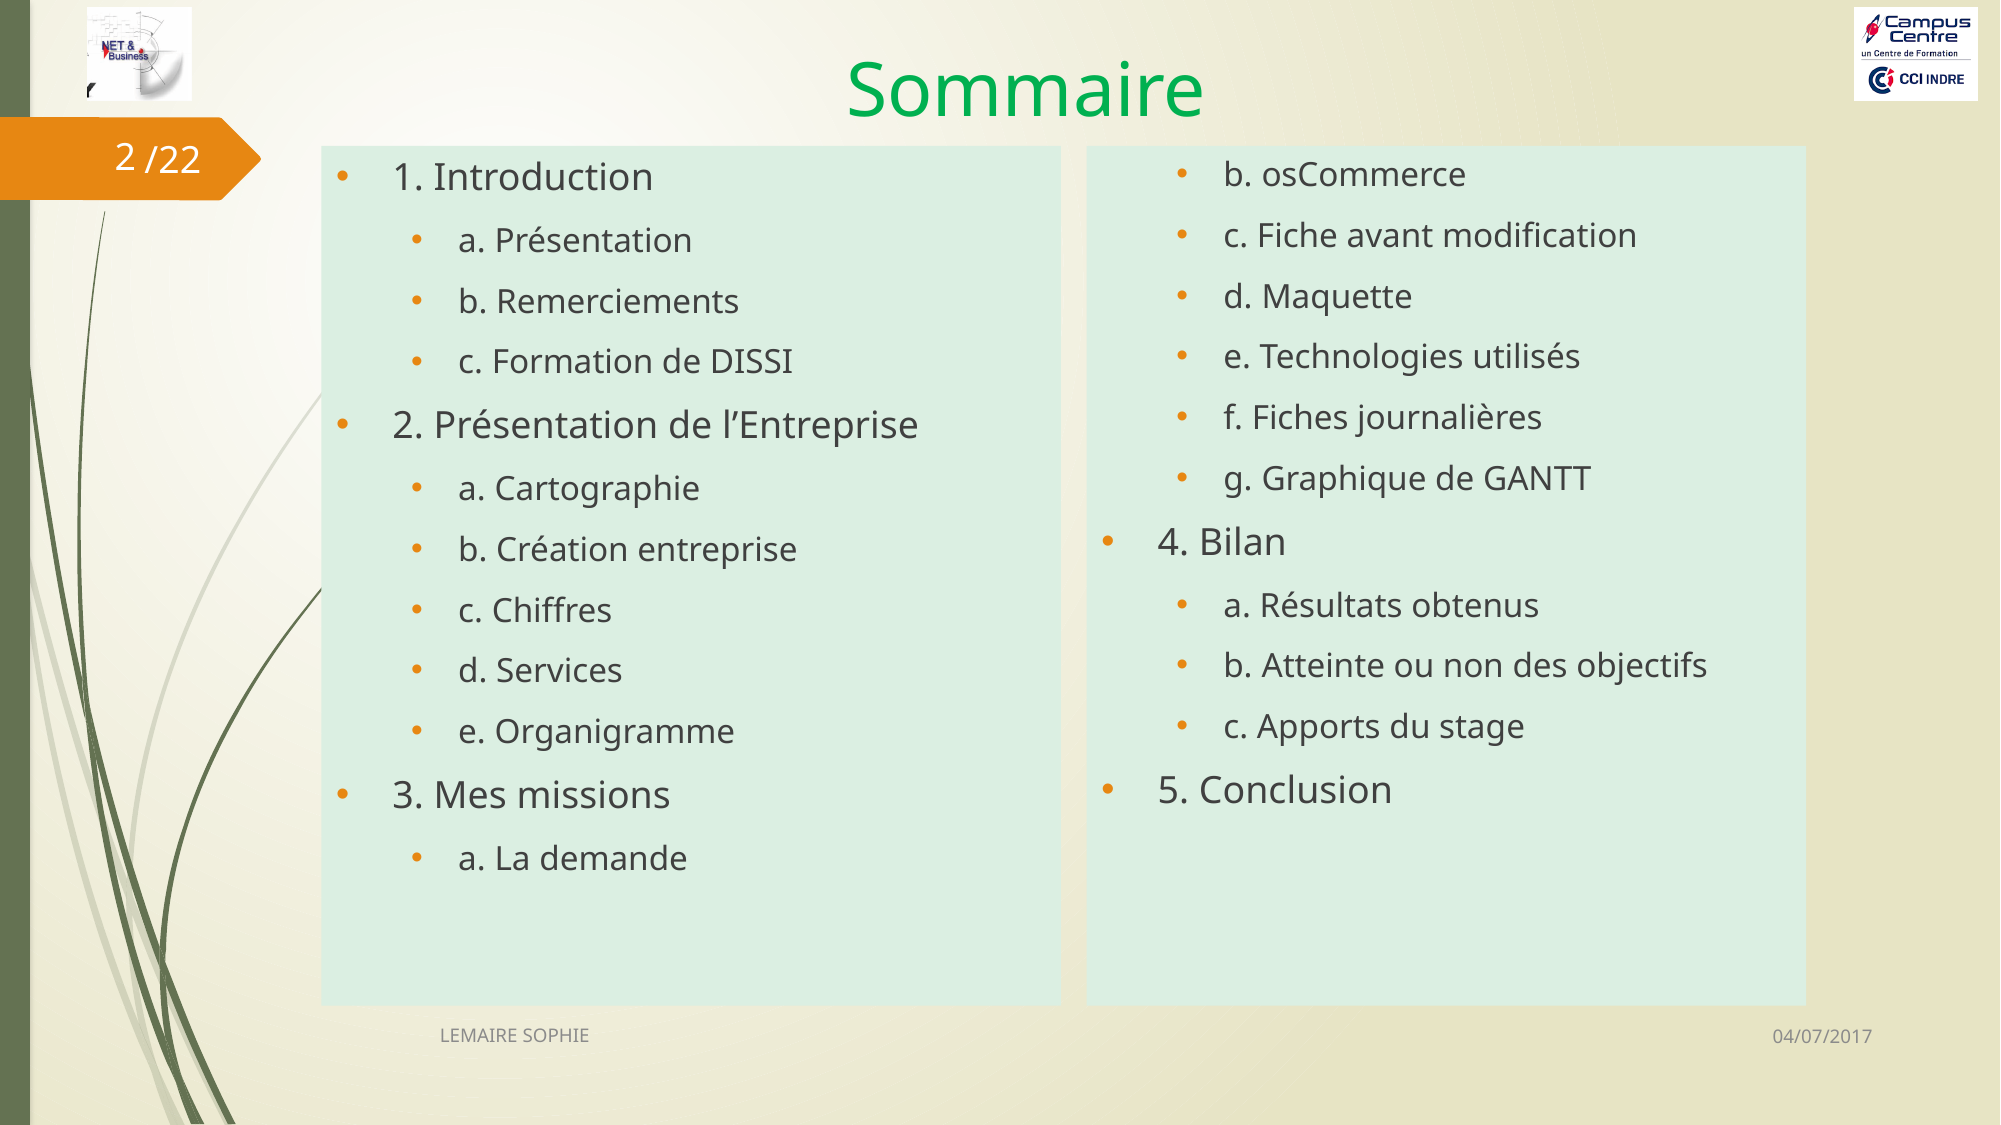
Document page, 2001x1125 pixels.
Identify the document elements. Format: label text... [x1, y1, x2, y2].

text_box Sommaire [321, 34, 1732, 146]
text_box 1. Introduction a. Présentation b. Remerciements c. Formation de DISSI 2. Présentation de l’Entreprise a. Cartographie b. Création entreprise c. Chiffres d. Services e. Organigramme 3. Mes missions a. La demande [321, 145, 1061, 1006]
slide_number 2 [23, 128, 152, 189]
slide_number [1699, 1005, 1888, 1067]
text_box b. osCommerce c. Fiche avant modification d. Maquette e. Technologies utilisés f. Fiches journalières g. Graphique de GANTT 4. Bilan a. Résultats obtenus b. Atteinte ou non des objectifs c. Apports du stage 5. Conclusion [1086, 145, 1807, 1006]
picture [1854, 6, 1978, 101]
footer LEMAIRE SOPHIE [424, 1006, 1675, 1067]
picture [86, 6, 192, 101]
